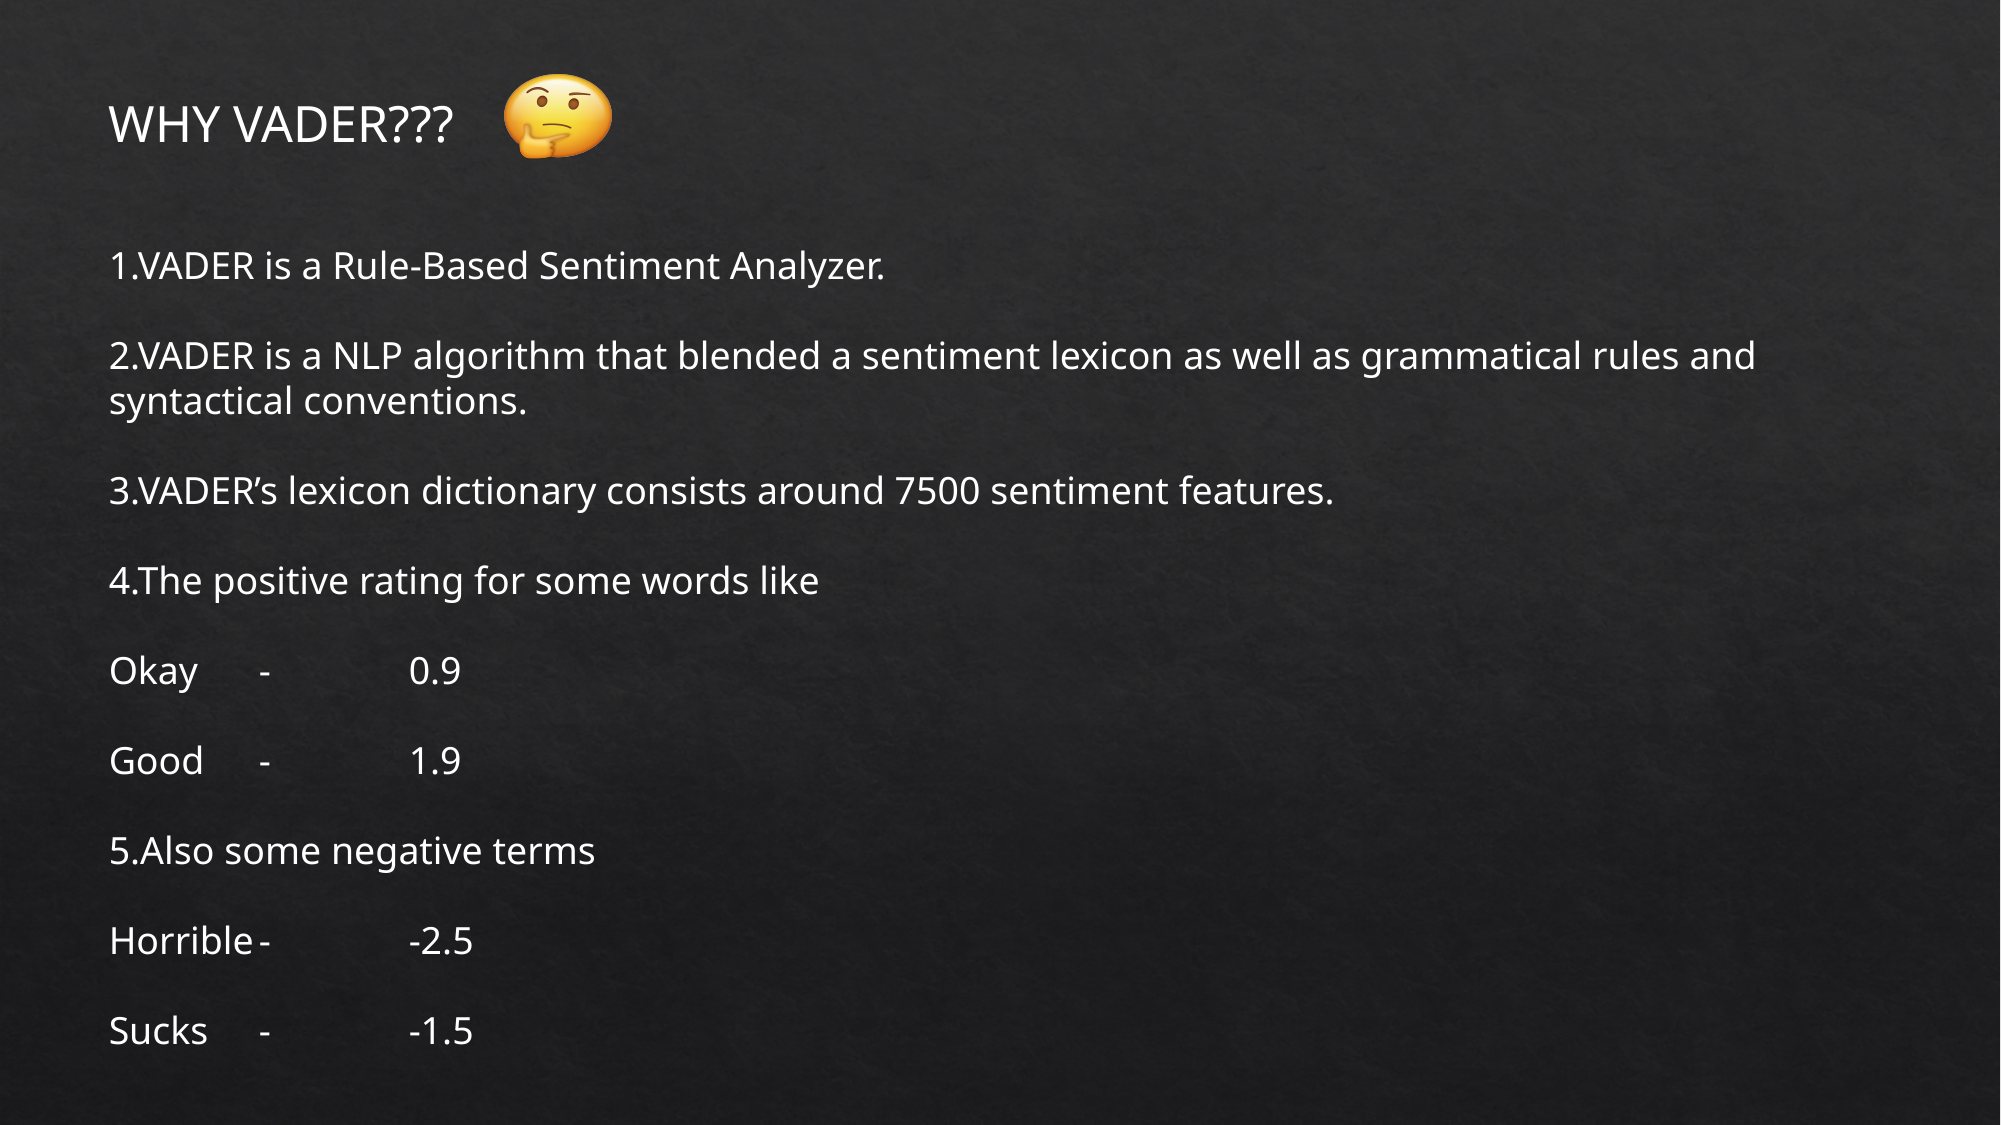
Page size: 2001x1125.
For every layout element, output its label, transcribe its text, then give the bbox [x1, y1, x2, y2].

picture [504, 74, 612, 161]
text_box WHY VADER??? 1.VADER is a Rule-Based Sentiment Analyzer. 2.VADER is a NLP algorithm that blended a sentiment lexicon as well as grammatical rules and syntactical conventions. 3.VADER’s lexicon dictionary consists around 7500 sentiment features. 4.The positive rating for some words like Okay - 0.9 Good - 1.9 5.Also some negative terms Horrible - -2.5 Sucks - -1.5 [94, 85, 1927, 1105]
